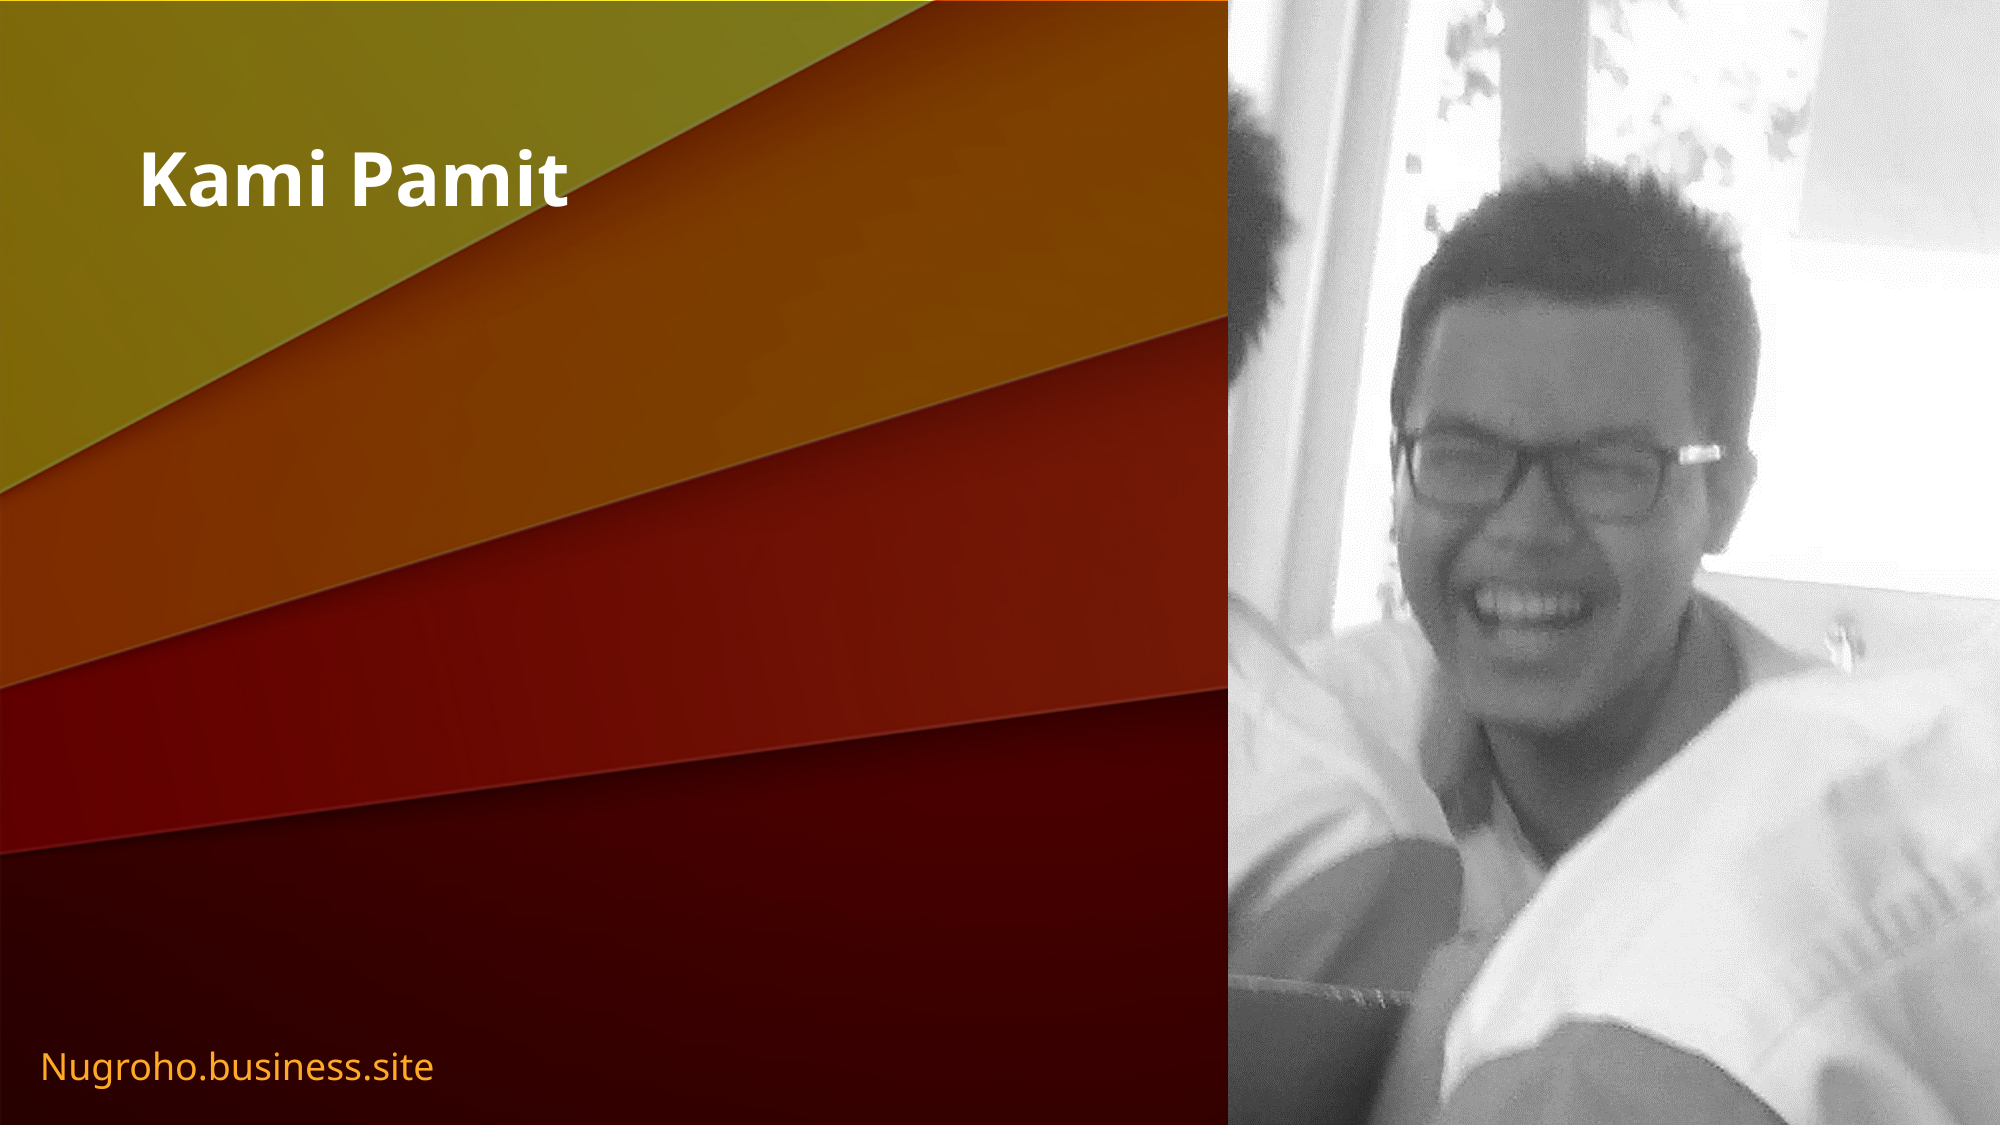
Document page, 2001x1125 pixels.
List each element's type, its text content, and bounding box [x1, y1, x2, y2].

picture [0, 0, 2000, 1125]
text_box Nugroho.business.site [25, 1040, 627, 1096]
title Kami Pamit [137, 132, 1228, 223]
